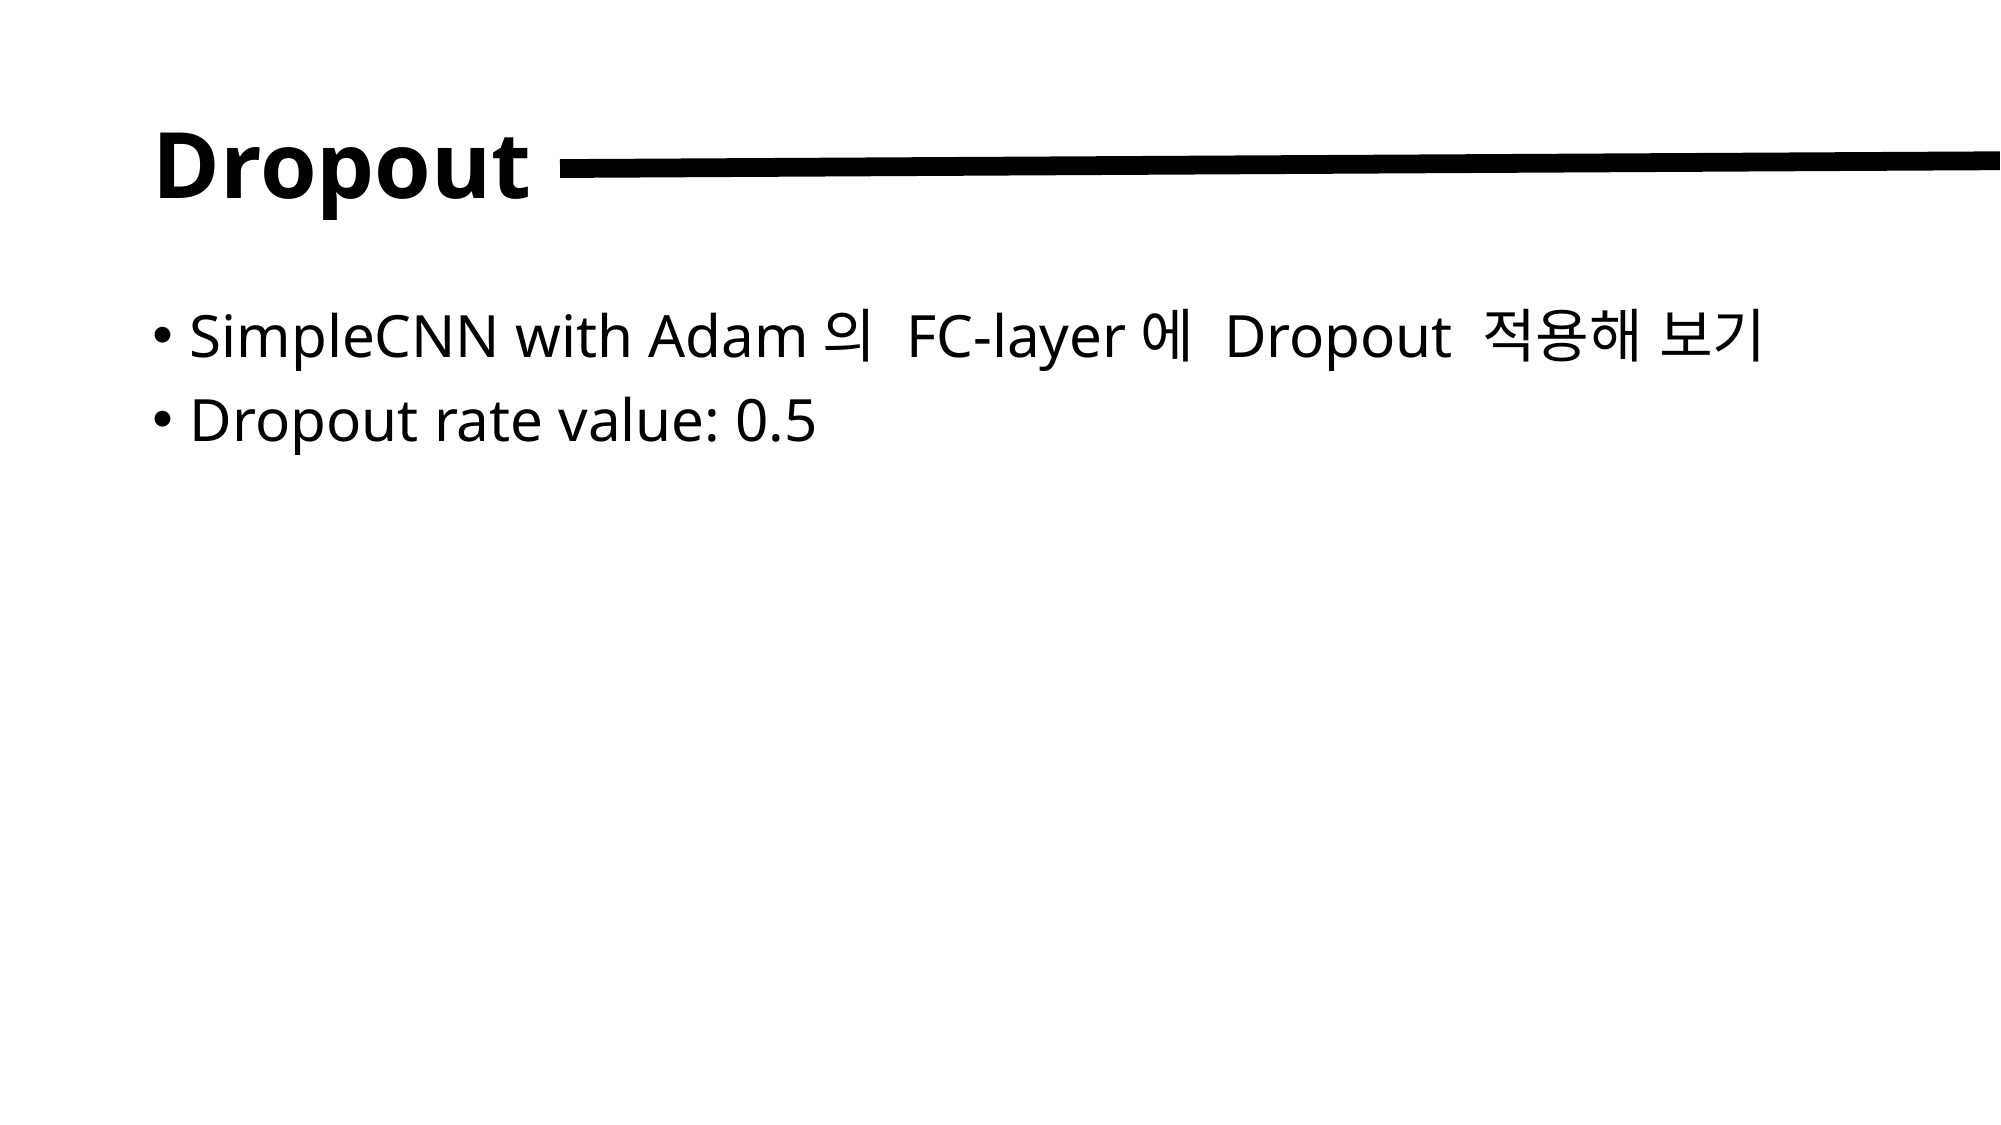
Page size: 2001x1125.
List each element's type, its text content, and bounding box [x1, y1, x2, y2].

list SimpleCNN with Adam의 FC-layer에 Dropout 적용해 보기 Dropout rate value: 0.5 [137, 299, 1863, 1014]
title Dropout [137, 59, 561, 278]
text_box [559, 160, 2000, 169]
